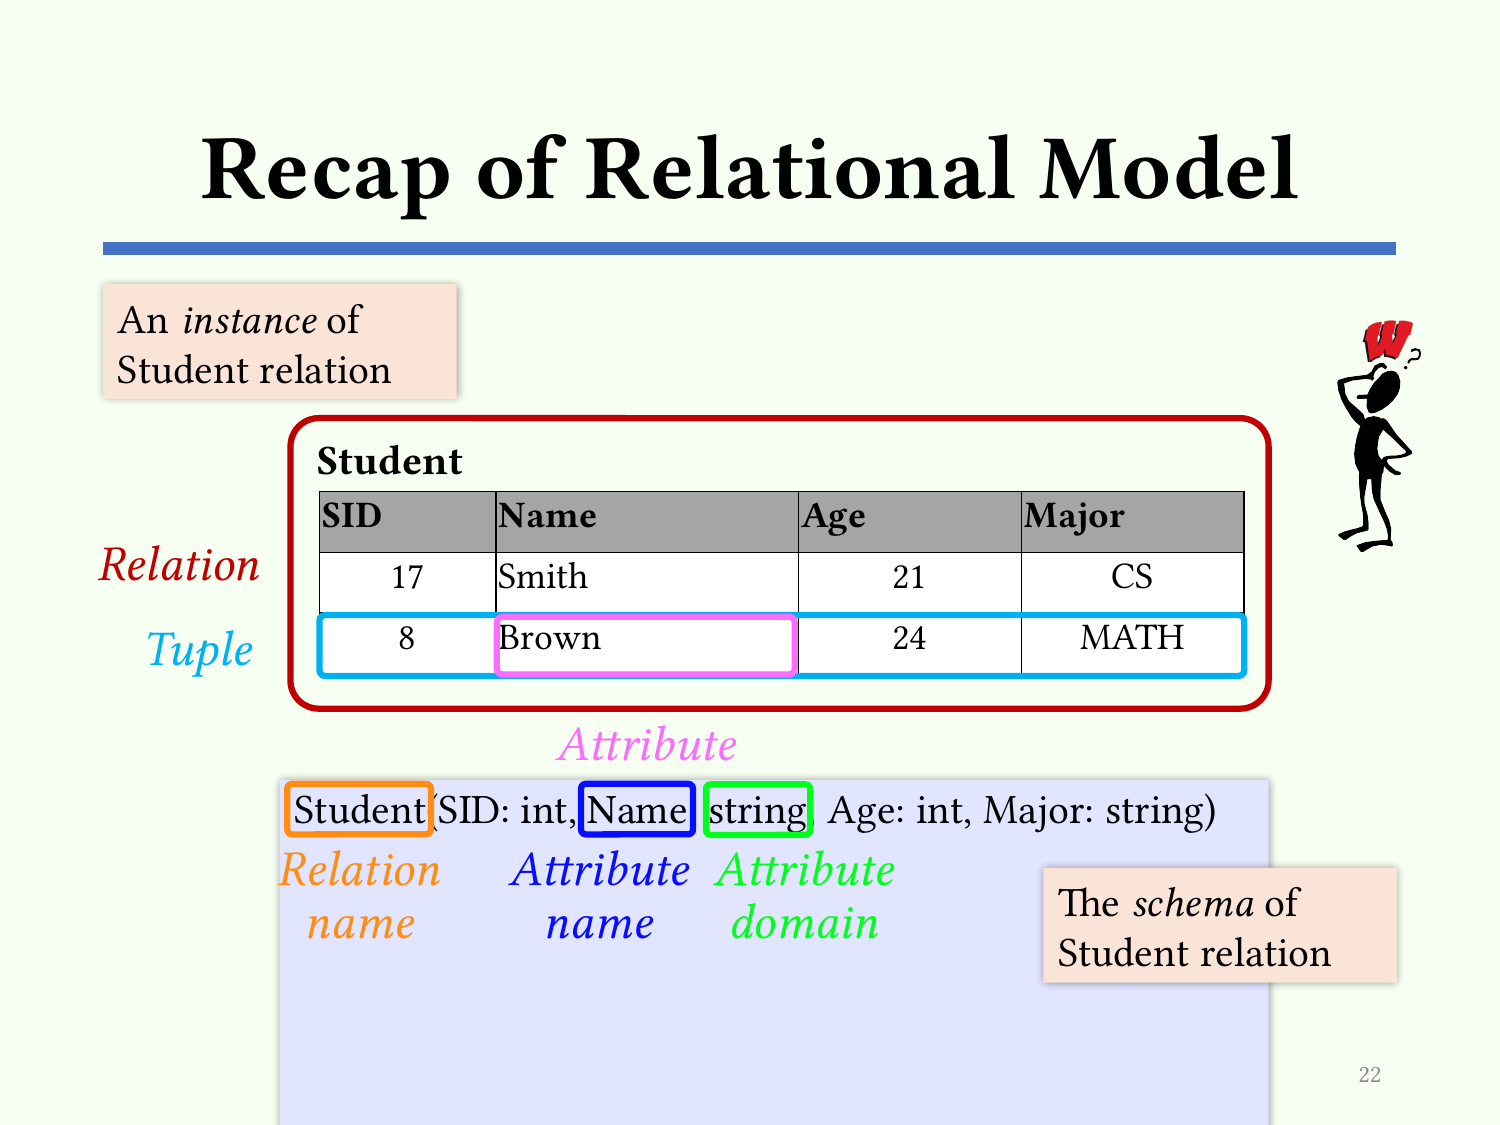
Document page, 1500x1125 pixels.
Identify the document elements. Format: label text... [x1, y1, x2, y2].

text_box [579, 782, 695, 834]
list Student(SID: int, Name: string, Age: int, Major: string) [279, 779, 1269, 1125]
text_box Tuple [103, 614, 291, 682]
text_box Relation [66, 530, 291, 598]
text_box [318, 613, 1246, 678]
slide_number 22 [1276, 1042, 1397, 1103]
picture [1337, 315, 1422, 552]
text_box The schema of Student relation [1043, 867, 1397, 983]
text_box Attribute [532, 709, 759, 777]
text_box Relation name [245, 834, 473, 962]
title Recap of Relational Model [103, 59, 1397, 278]
text_box [286, 782, 433, 834]
text_box [289, 417, 1270, 710]
text_box Attribute name [485, 834, 691, 962]
text_box Attribute domain [691, 834, 915, 962]
text_box [704, 783, 812, 834]
text_box An instance of Student relation [103, 284, 457, 399]
text_box [495, 615, 796, 676]
